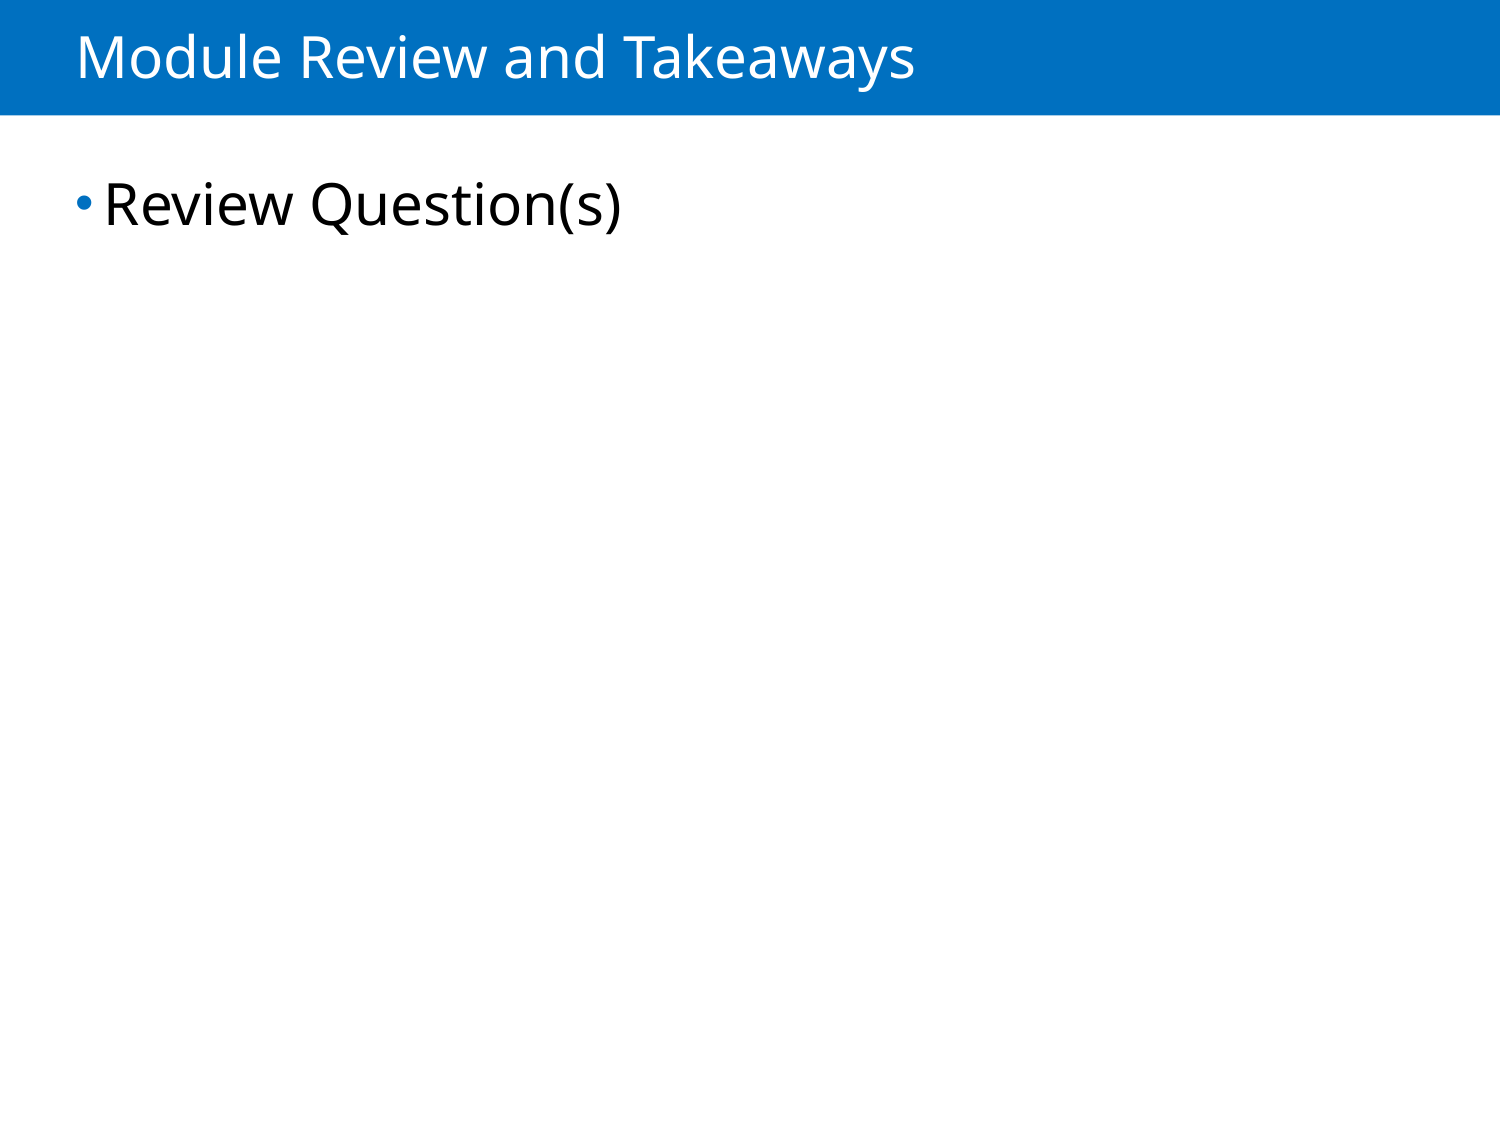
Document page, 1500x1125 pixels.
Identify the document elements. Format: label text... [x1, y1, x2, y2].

title Module Review and Takeaways [75, 0, 1351, 122]
list Review Question(s) [74, 167, 1408, 1013]
